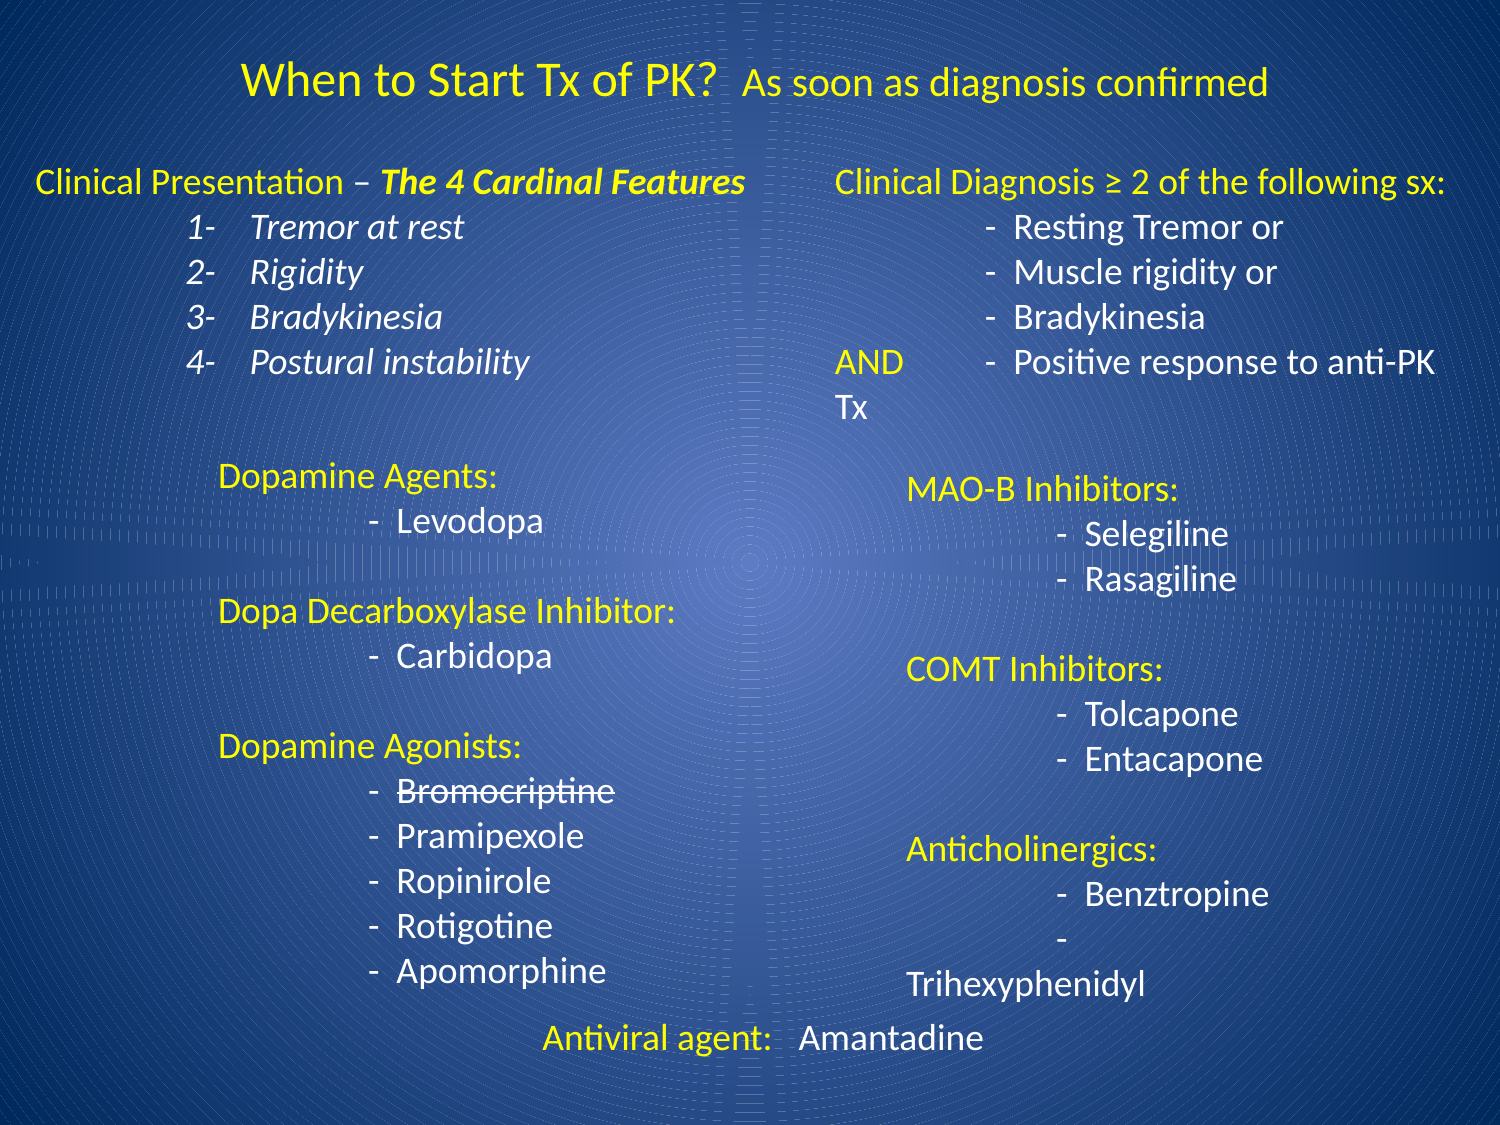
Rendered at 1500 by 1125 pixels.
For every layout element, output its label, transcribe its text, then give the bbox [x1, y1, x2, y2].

title When to Start Tx of PK? As soon as diagnosis confirmed [203, 24, 1308, 129]
text_box Clinical Presentation – The 4 Cardinal Features 1- Tremor at rest 2- Rigidity 3- Bradykinesia 4- Postural instability [20, 149, 782, 390]
text_box Antiviral agent: Amantadine [527, 1005, 1016, 1065]
text_box Clinical Diagnosis ≥ 2 of the following sx: - Resting Tremor or - Muscle rigidity or - Bradykinesia AND - Positive response to anti-PK Tx [820, 149, 1486, 435]
text_box MAO-B Inhibitors: - Selegiline - Rasagiline COMT Inhibitors: - Tolcapone - Entacapone Anticholinergics: - Benztropine - Trihexyphenidyl [891, 456, 1310, 1011]
text_box Dopamine Agents: - Levodopa Dopa Decarboxylase Inhibitor: - Carbidopa Dopamine Agonists: - Bromocriptine - Pramipexole - Ropinirole - Rotigotine - Apomorphine [203, 443, 706, 999]
